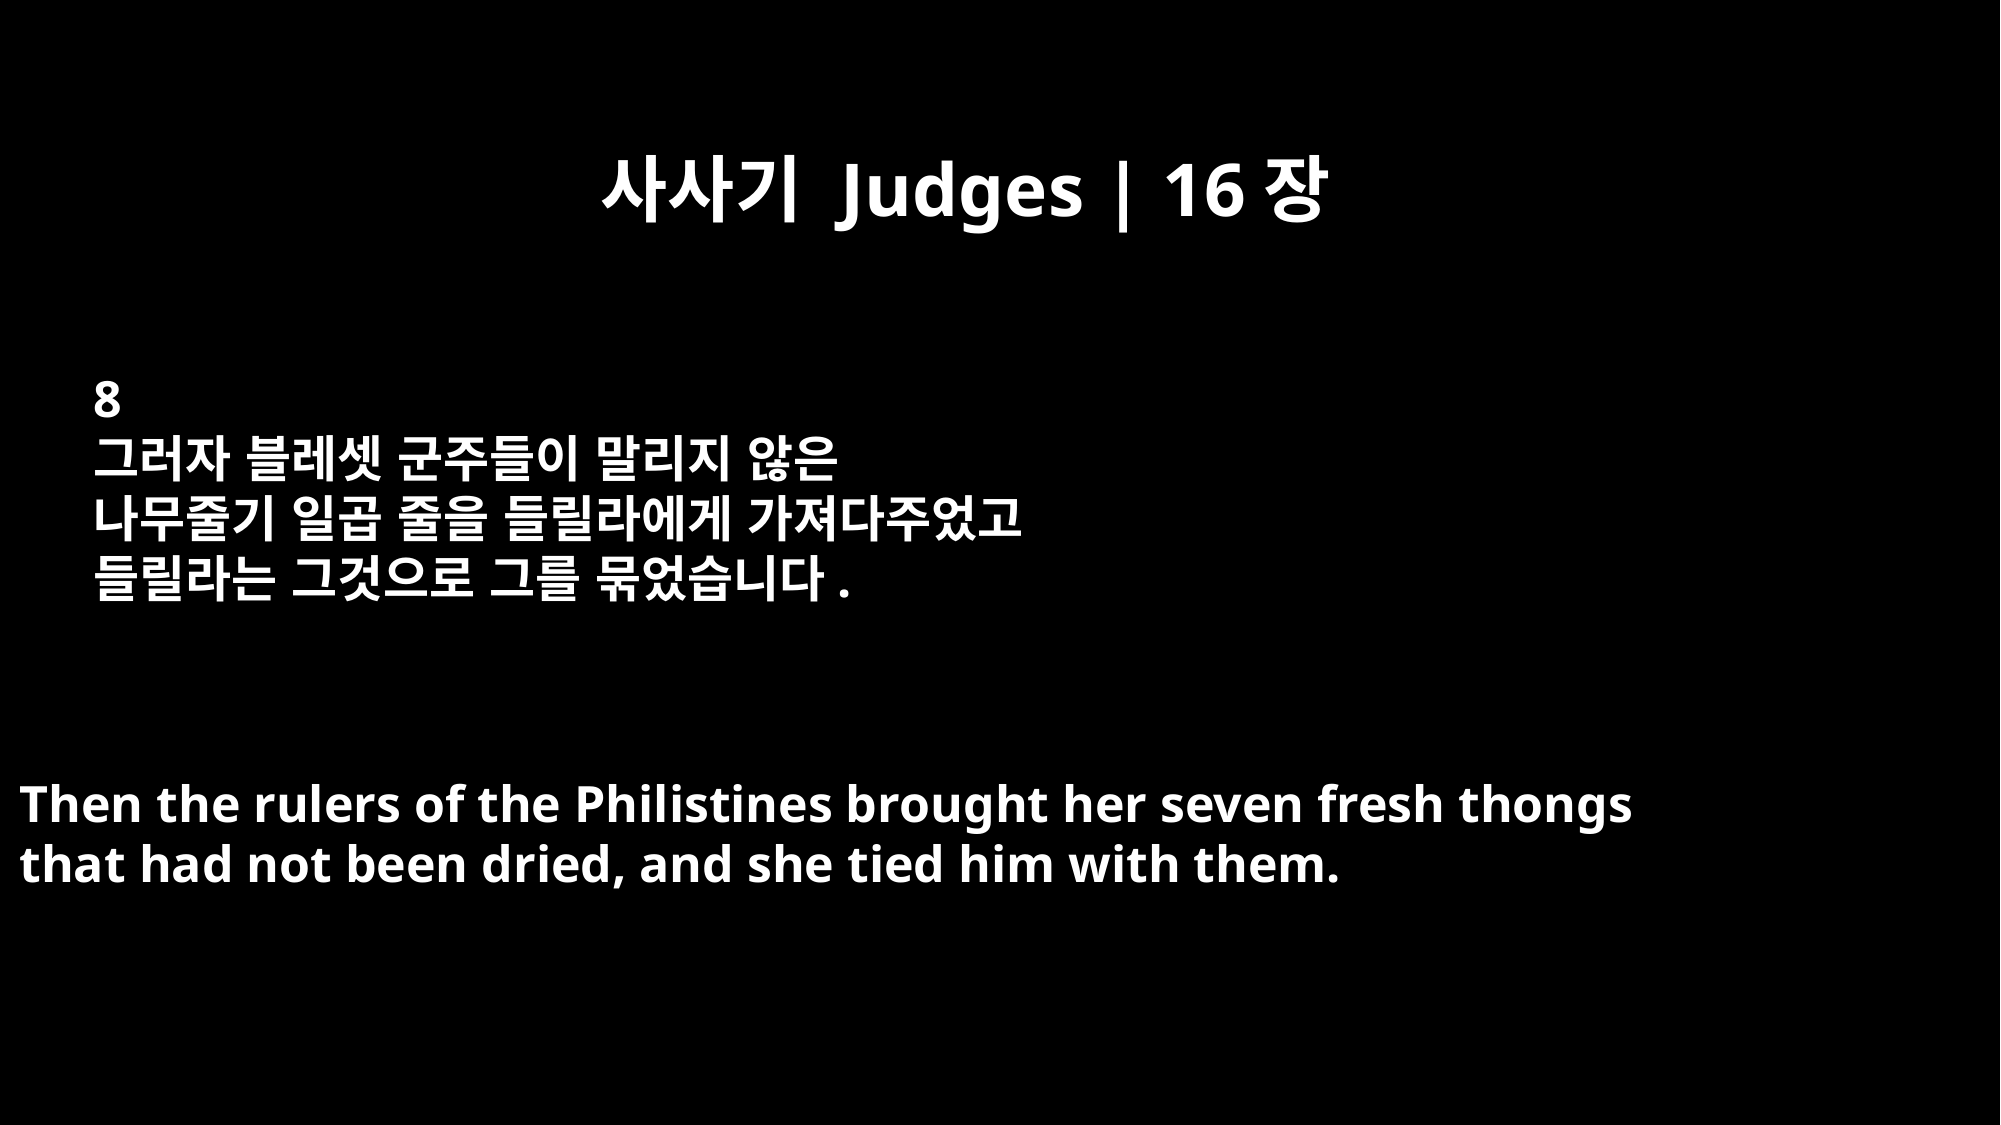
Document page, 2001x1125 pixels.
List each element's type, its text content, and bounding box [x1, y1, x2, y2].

text_box 사사기 Judges | 16장 [585, 136, 1347, 239]
text_box 8 그러자 블레셋 군주들이 말리지 않은 나무줄기 일곱 줄을 들릴라에게 가져다주었고 들릴라는 그것으로 그를 묶었습니다. [79, 359, 1039, 615]
text_box Then the rulers of the Philistines brought her seven fresh thongs that had not been dried, and she tied him with them. [4, 764, 1649, 900]
